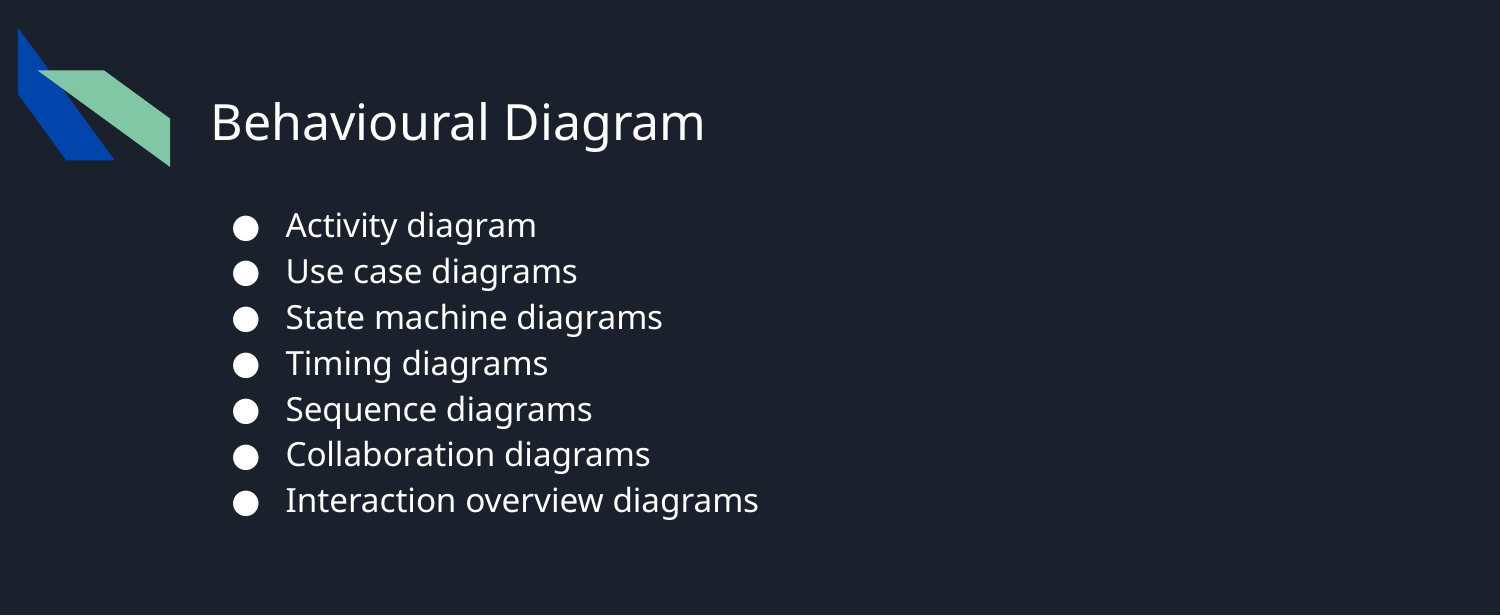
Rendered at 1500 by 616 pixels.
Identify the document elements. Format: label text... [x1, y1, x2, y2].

title Behavioural Diagram [199, 79, 1042, 169]
list Activity diagram Use case diagrams State machine diagrams Timing diagrams Sequence diagrams Collaboration diagrams Interaction overview diagrams [199, 187, 1331, 543]
